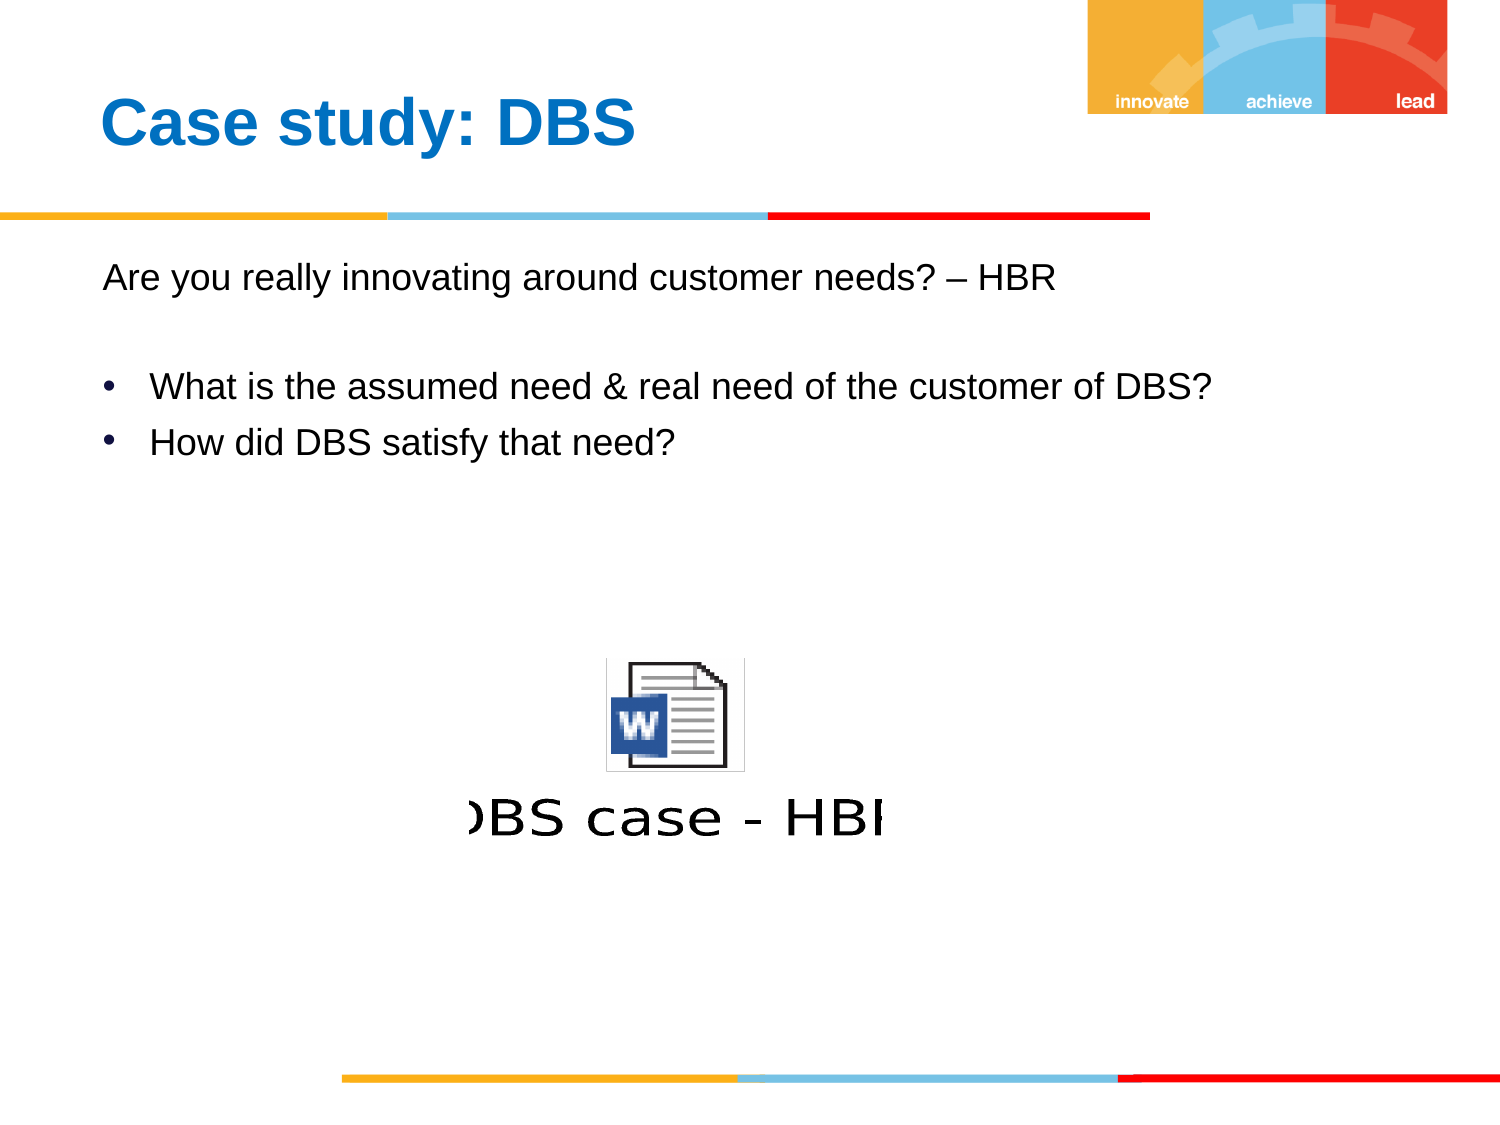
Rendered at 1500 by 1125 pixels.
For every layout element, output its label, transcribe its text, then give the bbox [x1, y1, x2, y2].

list Case study: DBS [50, 24, 1088, 213]
picture [468, 658, 882, 988]
picture [1087, 0, 1448, 114]
list Are you really innovating around customer needs? – HBR What is the assumed need & real need of the customer of DBS? How did DBS satisfy that need? [50, 245, 1400, 988]
